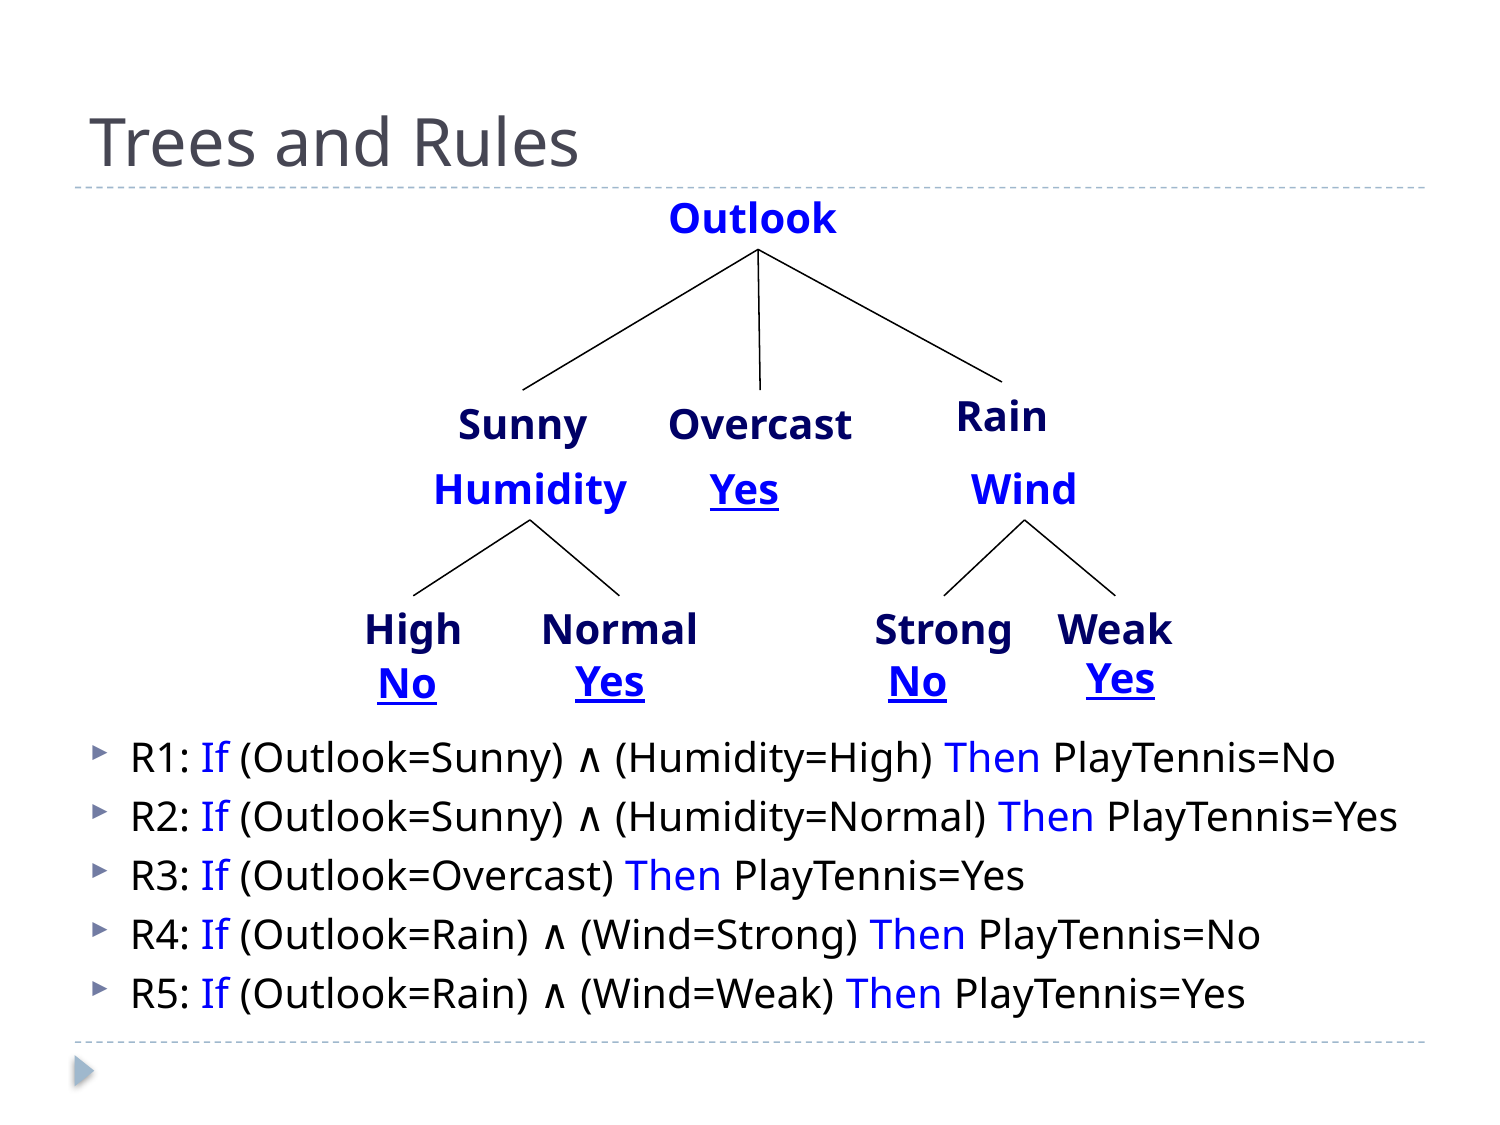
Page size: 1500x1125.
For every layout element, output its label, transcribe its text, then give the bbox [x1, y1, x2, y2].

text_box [531, 520, 620, 597]
text_box Yes [694, 455, 794, 520]
text_box Overcast [652, 394, 868, 455]
text_box No [362, 649, 452, 715]
text_box Yes [560, 647, 660, 712]
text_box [412, 520, 531, 597]
text_box Normal [525, 595, 713, 661]
text_box Sunny [443, 390, 603, 455]
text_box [946, 517, 1023, 599]
text_box Yes [1071, 644, 1171, 710]
text_box Wind [956, 455, 1093, 519]
text_box High [349, 595, 478, 661]
list R1: If (Outlook=Sunny) ∧ (Humidity=High) Then PlayTennis=No R2: If (Outlook=Sunny) ∧ (Humidity=Normal) Then PlayTennis=Yes R3: If (Outlook=Overcast) Then PlayTennis=Yes R4: If (Outlook=Rain) ∧ (Wind=Strong) Then PlayTennis=No R5: If (Outlook=Rain) ∧ (Wind=Weak) Then PlayTennis=Yes [75, 724, 1425, 1043]
text_box Outlook [653, 184, 863, 249]
text_box Strong [859, 595, 1029, 661]
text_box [522, 249, 759, 391]
text_box Rain [940, 382, 1064, 447]
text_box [1031, 512, 1108, 604]
title Trees and Rules [75, 24, 1425, 188]
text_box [761, 249, 1003, 383]
text_box No [873, 647, 963, 712]
text_box Humidity [418, 455, 642, 520]
text_box Weak [1042, 595, 1188, 661]
